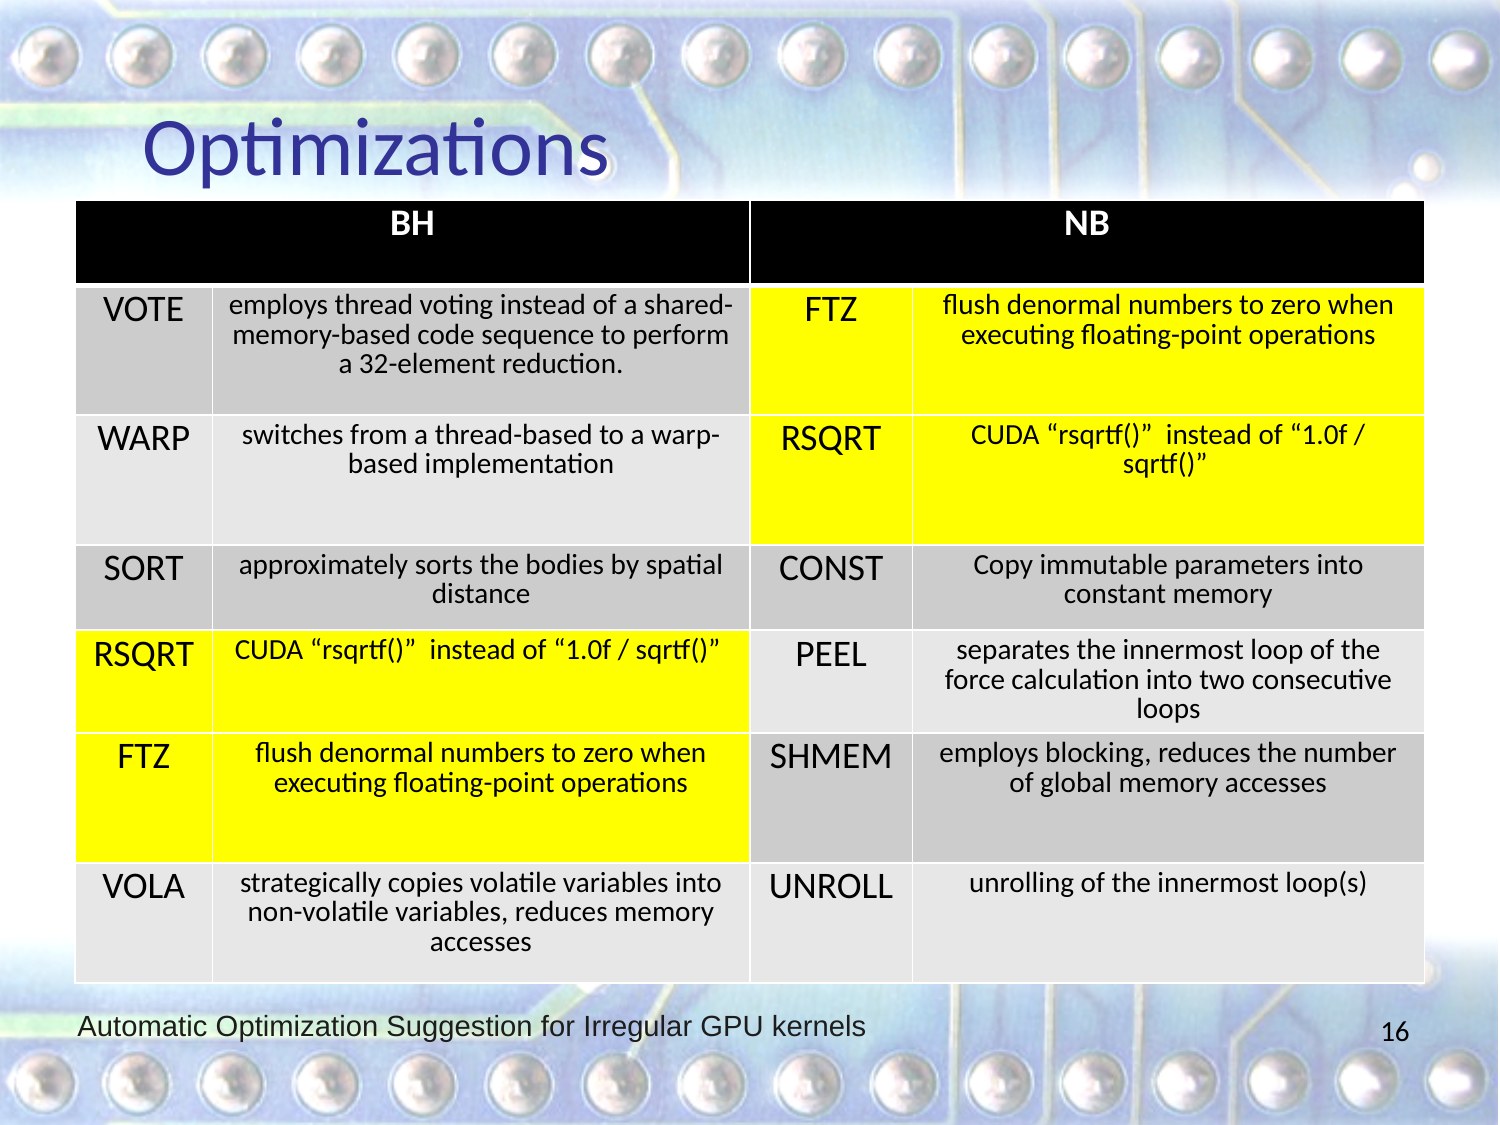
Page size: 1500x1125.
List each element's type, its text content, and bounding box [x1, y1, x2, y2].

title Optimizations [74, 89, 1426, 195]
table_cell SORT [76, 546, 212, 629]
table_cell RSQRT [76, 631, 212, 732]
table_header BH [76, 201, 749, 283]
table_cell SHMEM [751, 734, 912, 862]
table_cell RSQRT [751, 416, 912, 544]
table_cell flush denormal numbers to zero when executing floating-point operations [913, 288, 1424, 414]
table_cell WARP [76, 416, 212, 544]
table_cell CUDA “rsqrtf()” instead of “1.0f / sqrtf()” [913, 416, 1424, 544]
table_header NB [751, 201, 1424, 283]
slide_number 16 [1112, 979, 1426, 1055]
table_cell approximately sorts the bodies by spatial distance [213, 546, 749, 629]
table_cell employs thread voting instead of a shared-memory-based code sequence to perform a 32-element reduction. [213, 288, 749, 414]
slide_number Automatic Optimization Suggestion for Irregular GPU kernels [62, 974, 1101, 1051]
table_cell UNROLL [751, 864, 912, 974]
table_cell VOTE [76, 288, 212, 414]
table_cell strategically copies volatile variables into non-volatile variables, reduces memory accesses [213, 864, 749, 974]
table_cell CONST [751, 546, 912, 629]
table_cell Copy immutable parameters into constant memory [913, 546, 1424, 629]
table_cell employs blocking, reduces the number of global memory accesses [913, 734, 1424, 862]
table_cell switches from a thread-based to a warp-based implementation [213, 416, 749, 544]
table_cell VOLA [76, 864, 212, 974]
table_cell separates the innermost loop of the force calculation into two consecutive loops [913, 631, 1424, 732]
table_cell FTZ [76, 734, 212, 862]
table_cell FTZ [751, 288, 912, 414]
table_cell PEEL [751, 631, 912, 732]
table_cell flush denormal numbers to zero when executing floating-point operations [213, 734, 749, 862]
table_cell unrolling of the innermost loop(s) [913, 864, 1424, 982]
table_cell CUDA “rsqrtf()” instead of “1.0f / sqrtf()” [213, 631, 749, 732]
